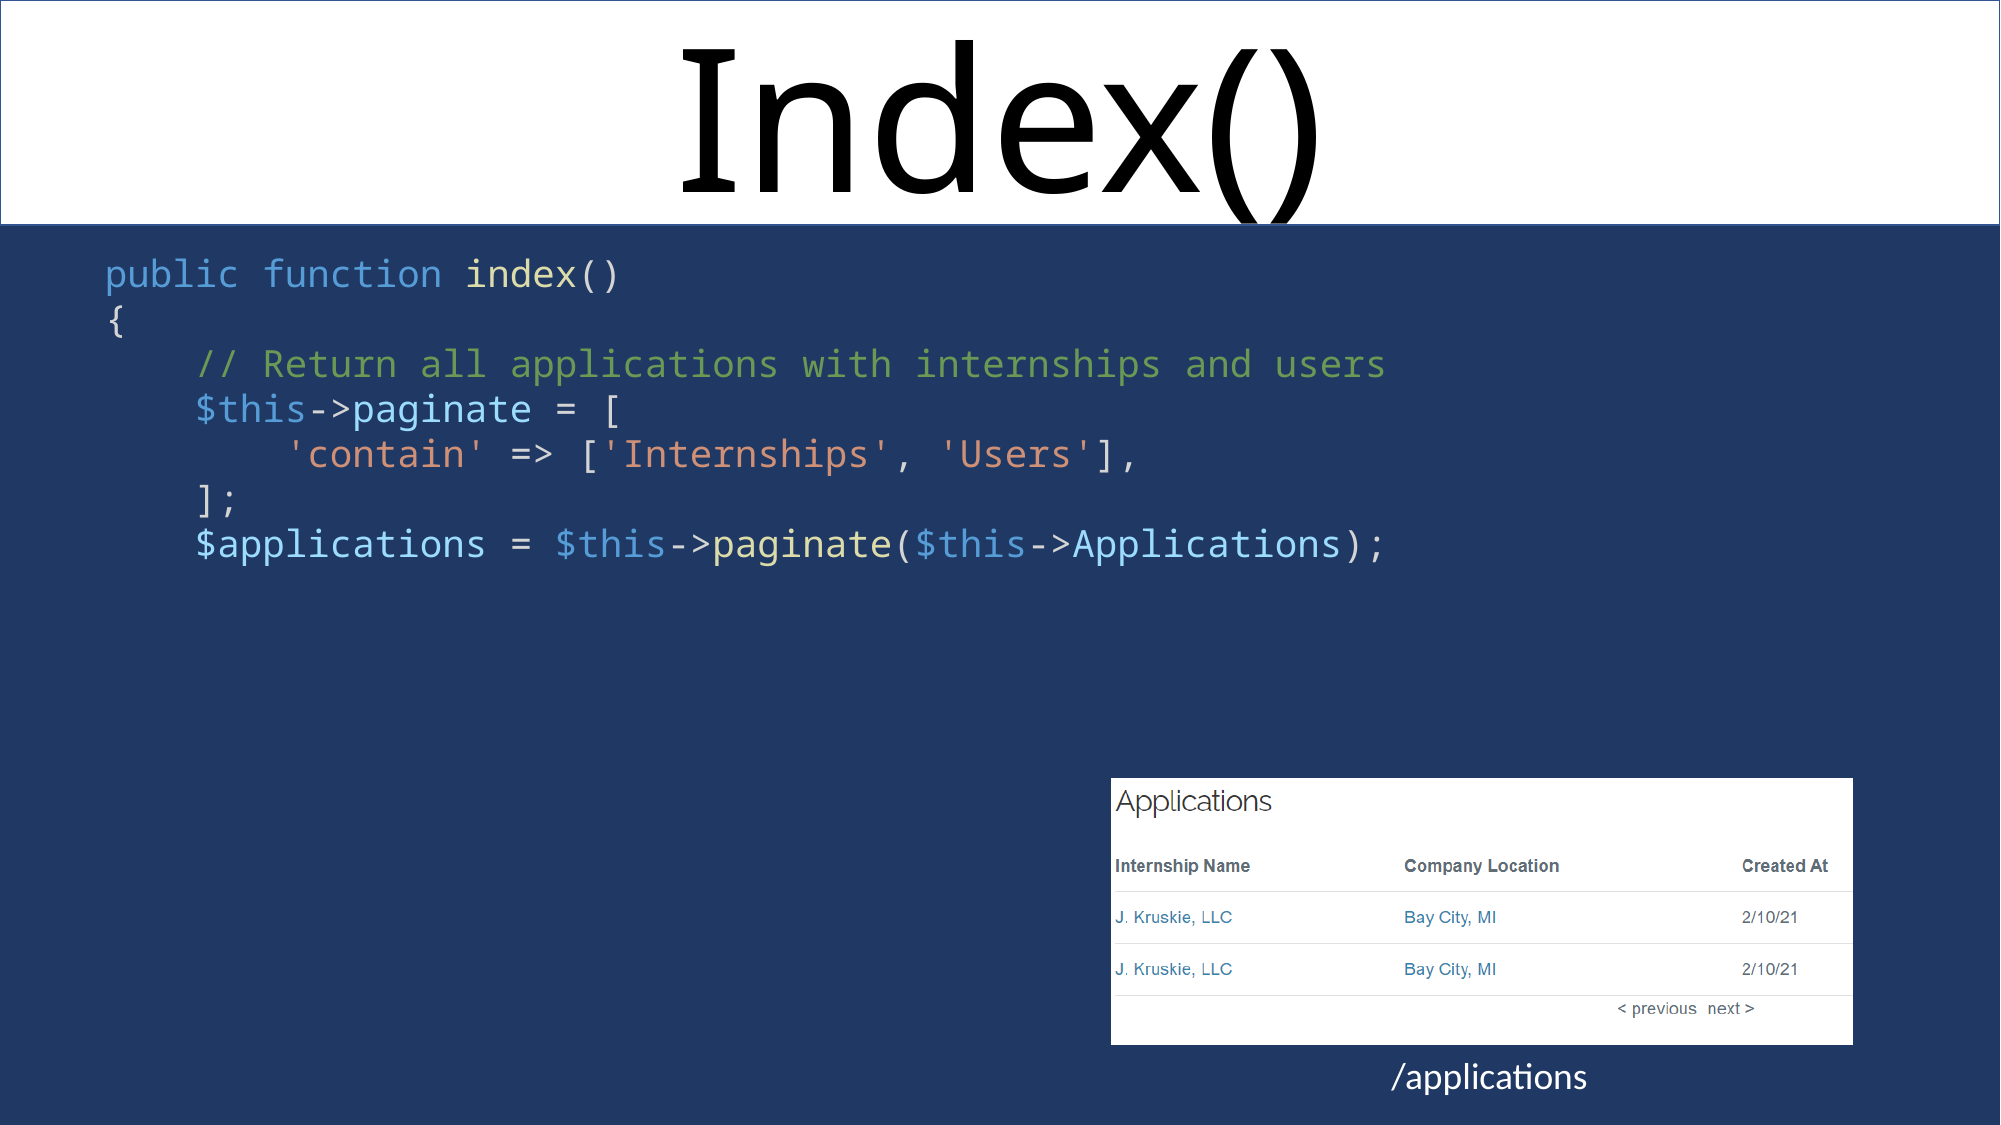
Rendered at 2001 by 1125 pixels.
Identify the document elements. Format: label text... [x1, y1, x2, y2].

text_box Index() [0, 0, 2000, 226]
text_box /applications [1014, 1044, 1964, 1105]
picture [1110, 778, 1853, 1045]
text_box public function index() { // Return all applications with internships and users $this->paginate = [ 'contain' => ['Internships', 'Users'], ]; $applications = $this->paginate($this->Applications); [0, 242, 1577, 663]
